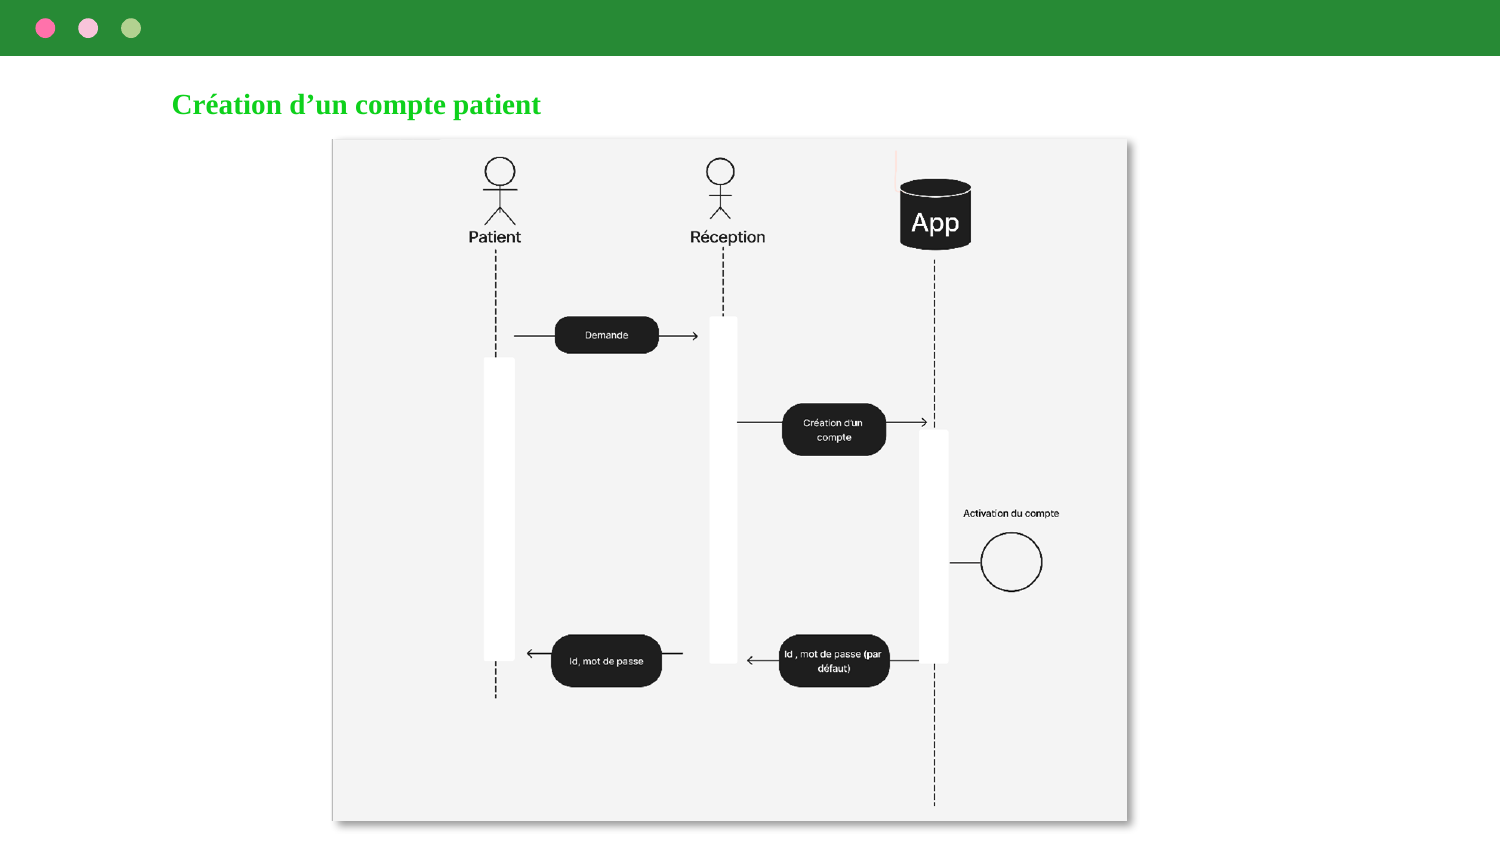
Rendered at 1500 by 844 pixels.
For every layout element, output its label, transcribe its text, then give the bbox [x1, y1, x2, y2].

text_box Création d’un compte patient [26, 78, 777, 129]
picture [316, 138, 1127, 821]
